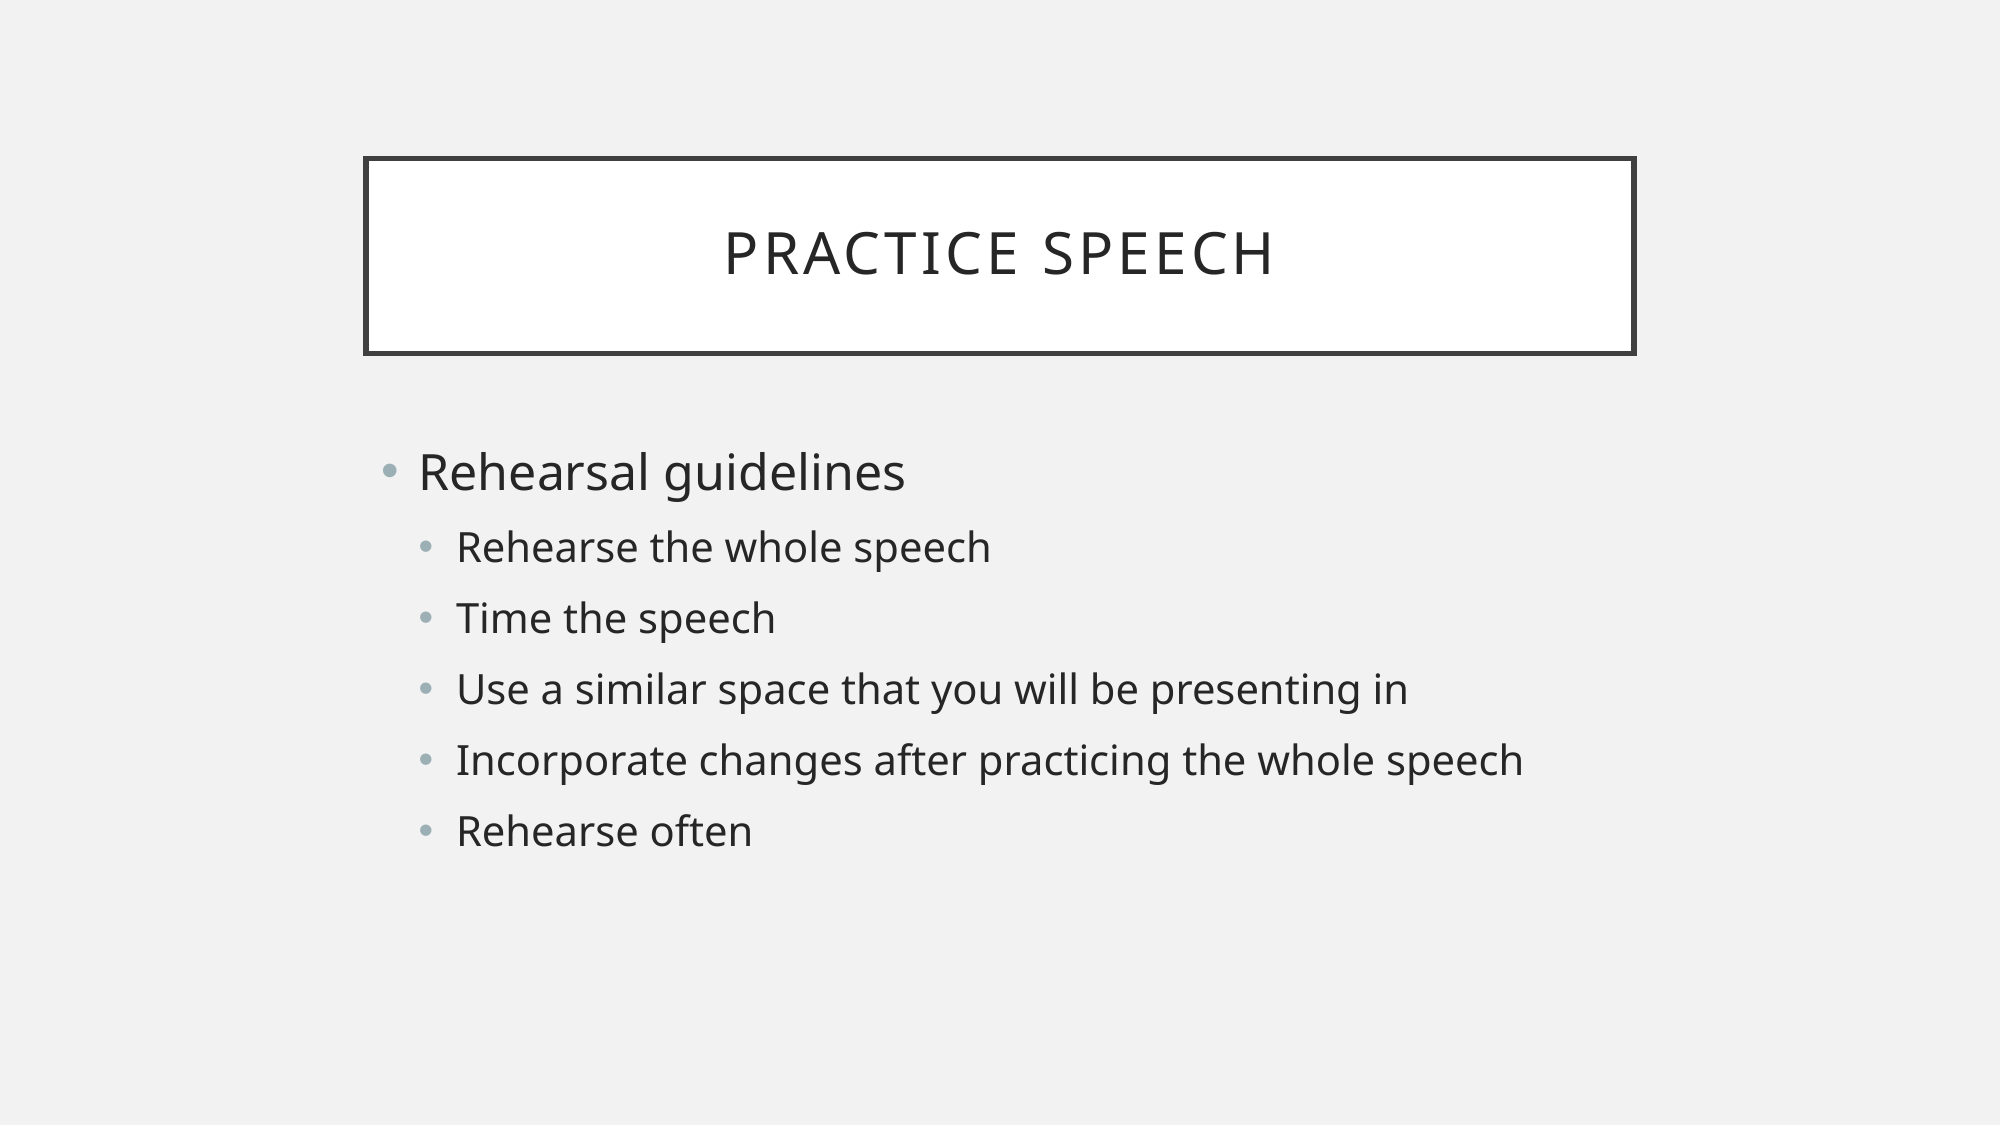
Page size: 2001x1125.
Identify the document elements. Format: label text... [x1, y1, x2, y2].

list Rehearsal guidelines Rehearse the whole speech Time the speech Use a similar space that you will be presenting in Incorporate changes after practicing the whole speech Rehearse often [366, 432, 1634, 942]
title Practice Speech [363, 156, 1637, 356]
